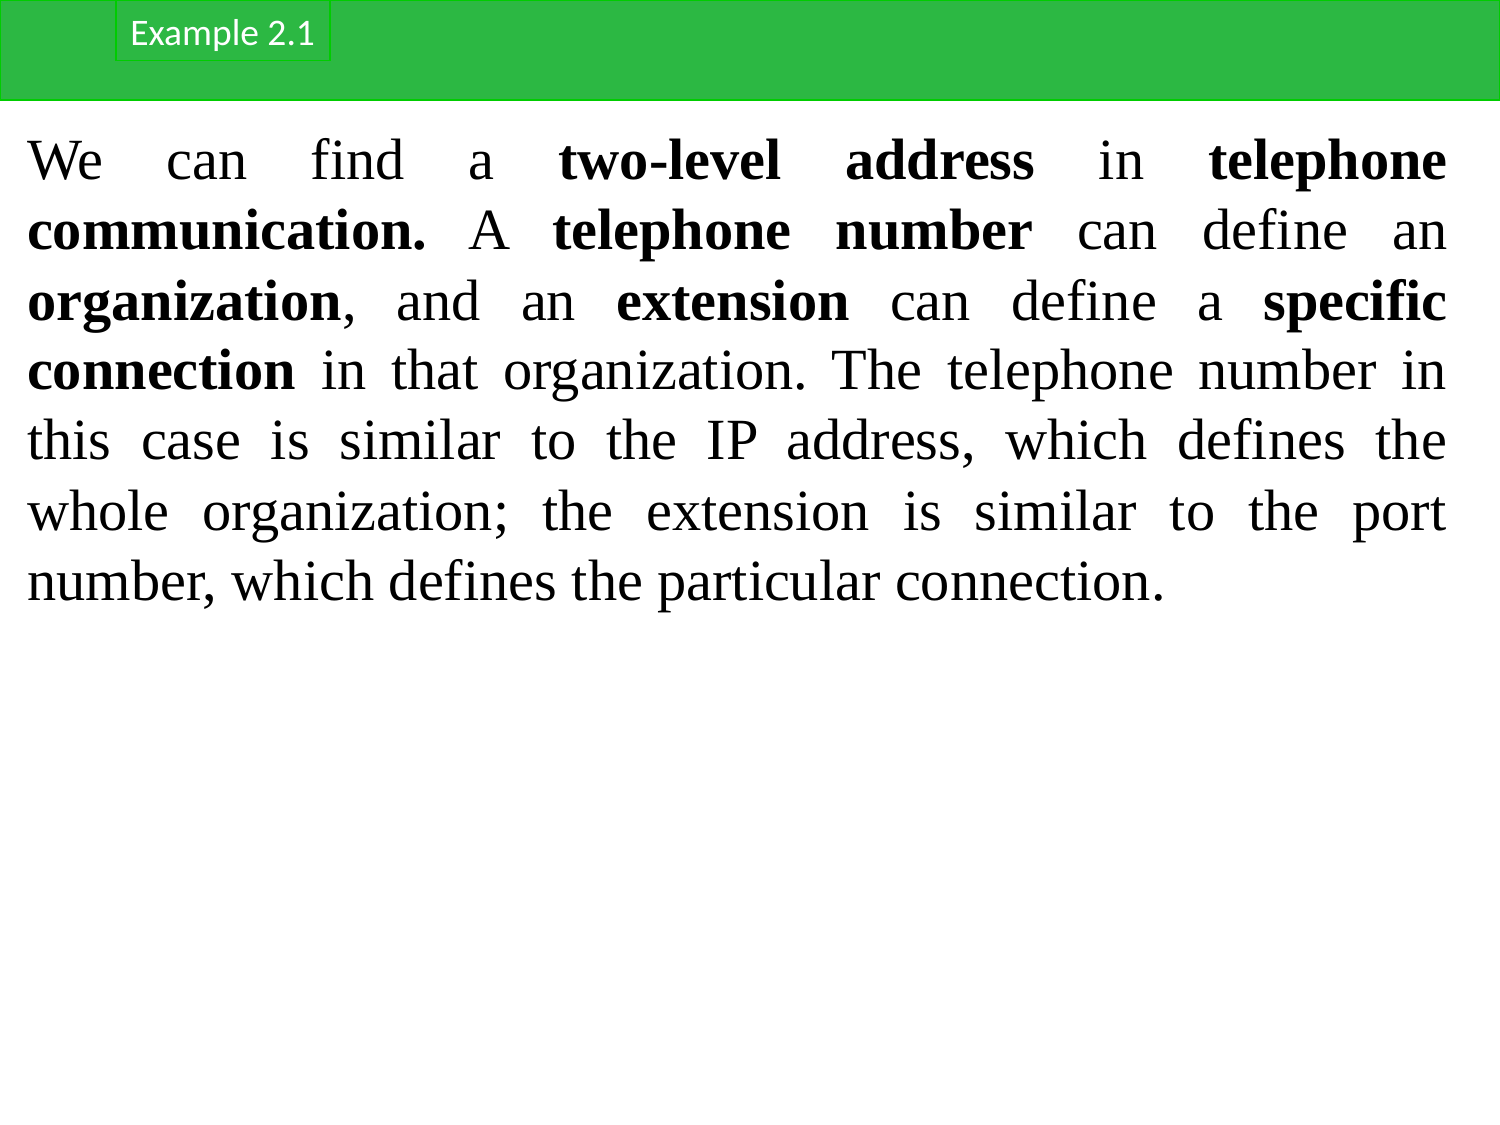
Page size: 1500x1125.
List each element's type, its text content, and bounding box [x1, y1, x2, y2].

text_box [0, 0, 1500, 101]
text_box We can find a two-level address in telephone communication. A telephone number can define an organization, and an extension can define a specific connection in that organization. The telephone number in this case is similar to the IP address, which defines the whole organization; the extension is similar to the port number, which defines the particular connection. [12, 114, 1463, 619]
